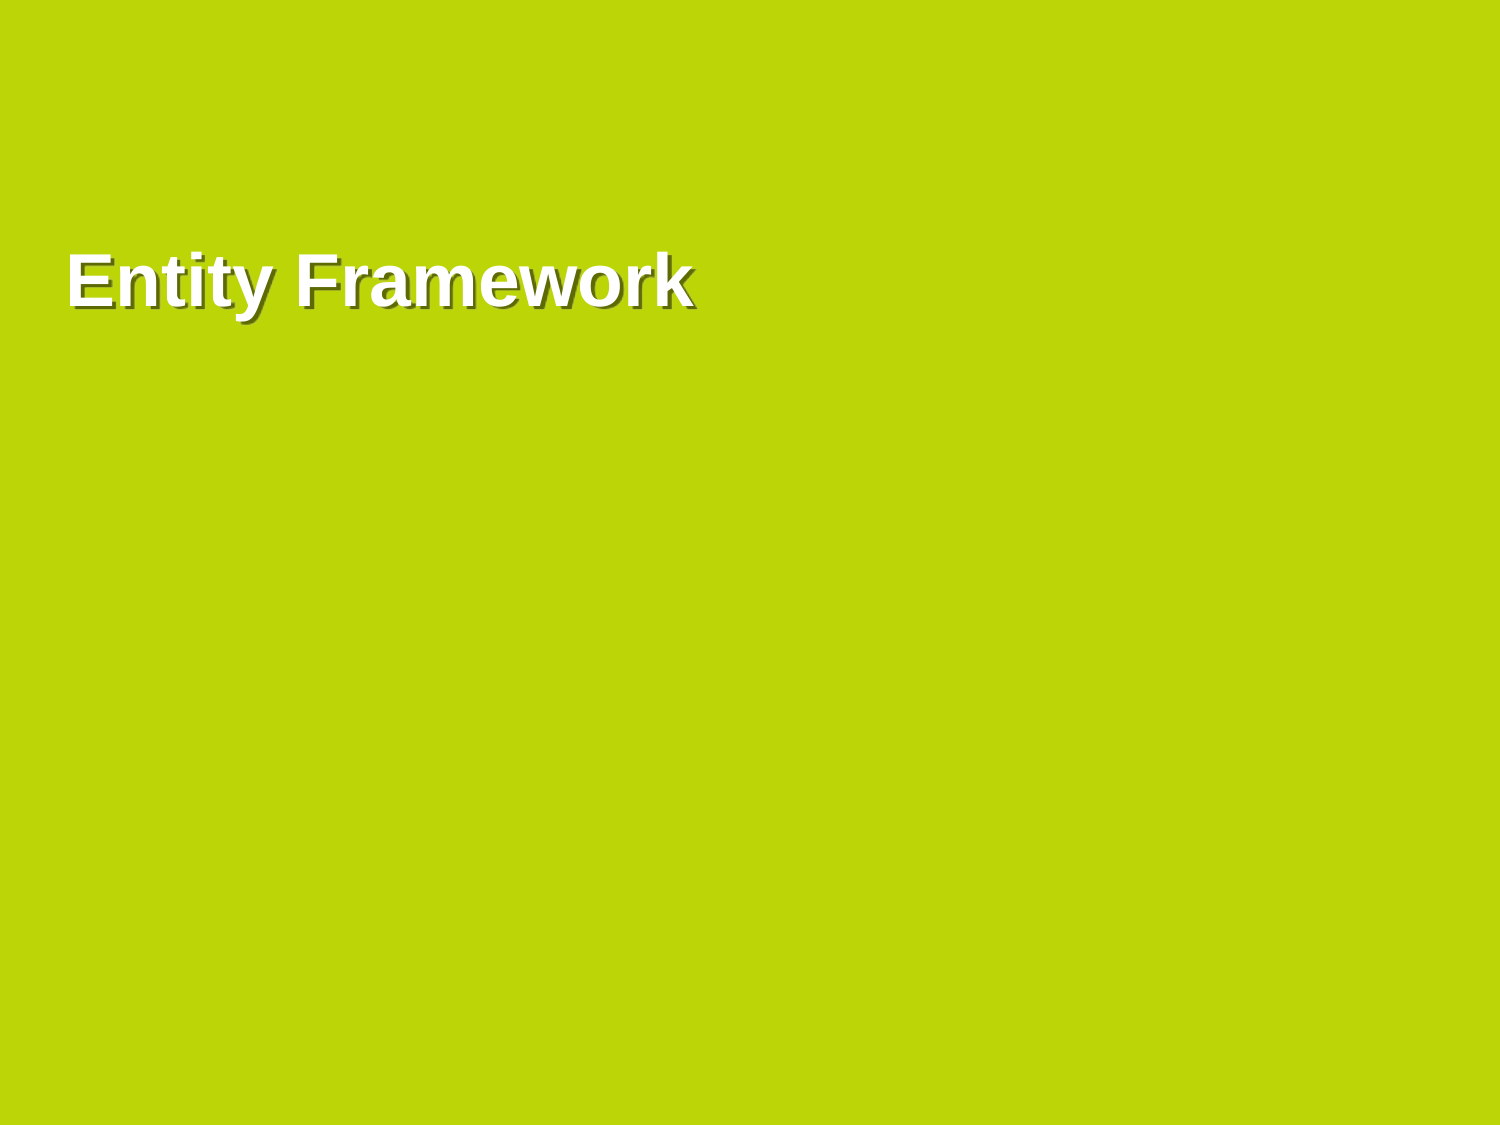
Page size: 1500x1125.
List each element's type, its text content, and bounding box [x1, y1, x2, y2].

title Entity Framework [50, 223, 1290, 493]
